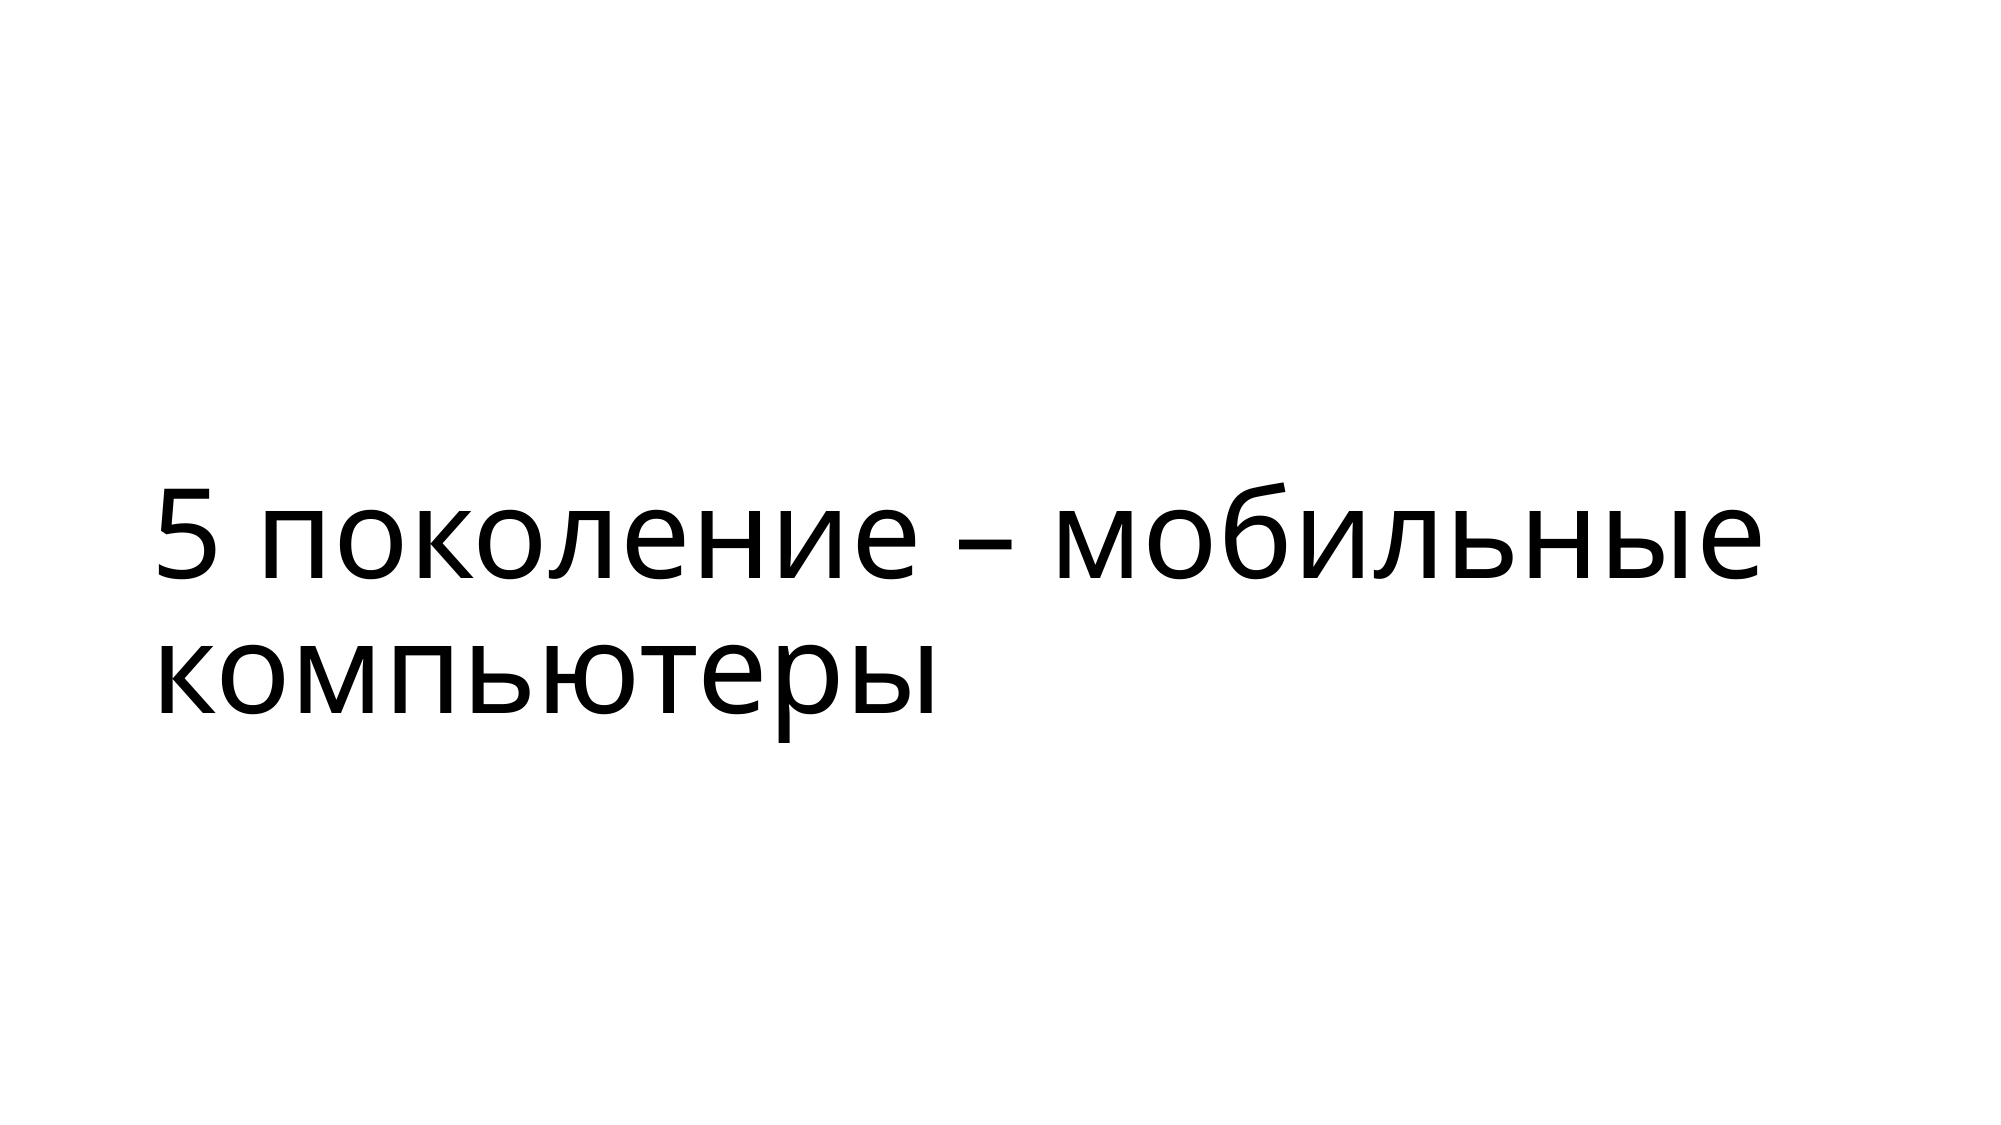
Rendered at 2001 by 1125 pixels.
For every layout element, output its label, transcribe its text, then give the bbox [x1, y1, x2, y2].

title 5 поколение – мобильные компьютеры [136, 280, 1862, 749]
